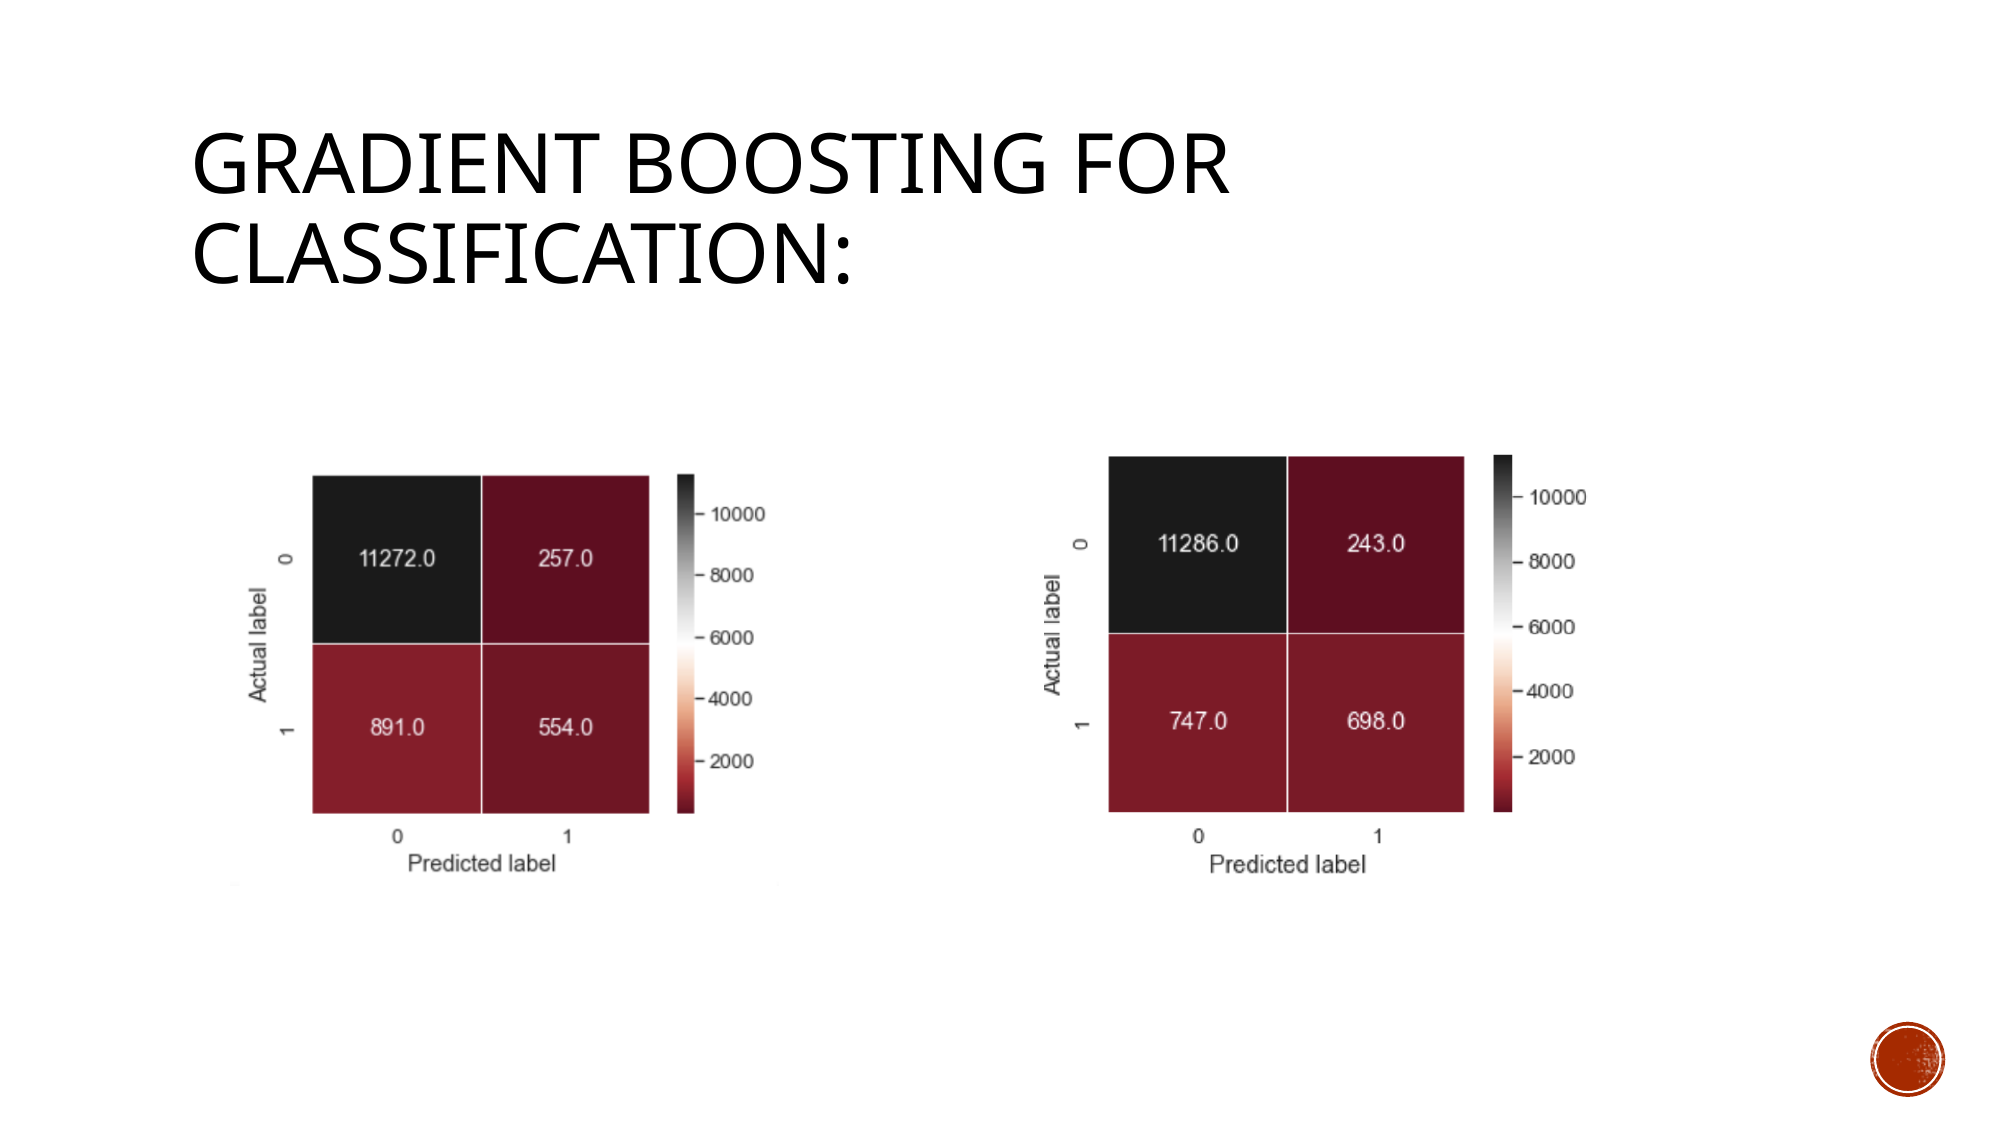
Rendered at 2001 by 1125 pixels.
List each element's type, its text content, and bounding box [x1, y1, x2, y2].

picture [999, 412, 1596, 886]
title Gradient Boosting for classification: [175, 79, 1826, 344]
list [235, 462, 776, 883]
